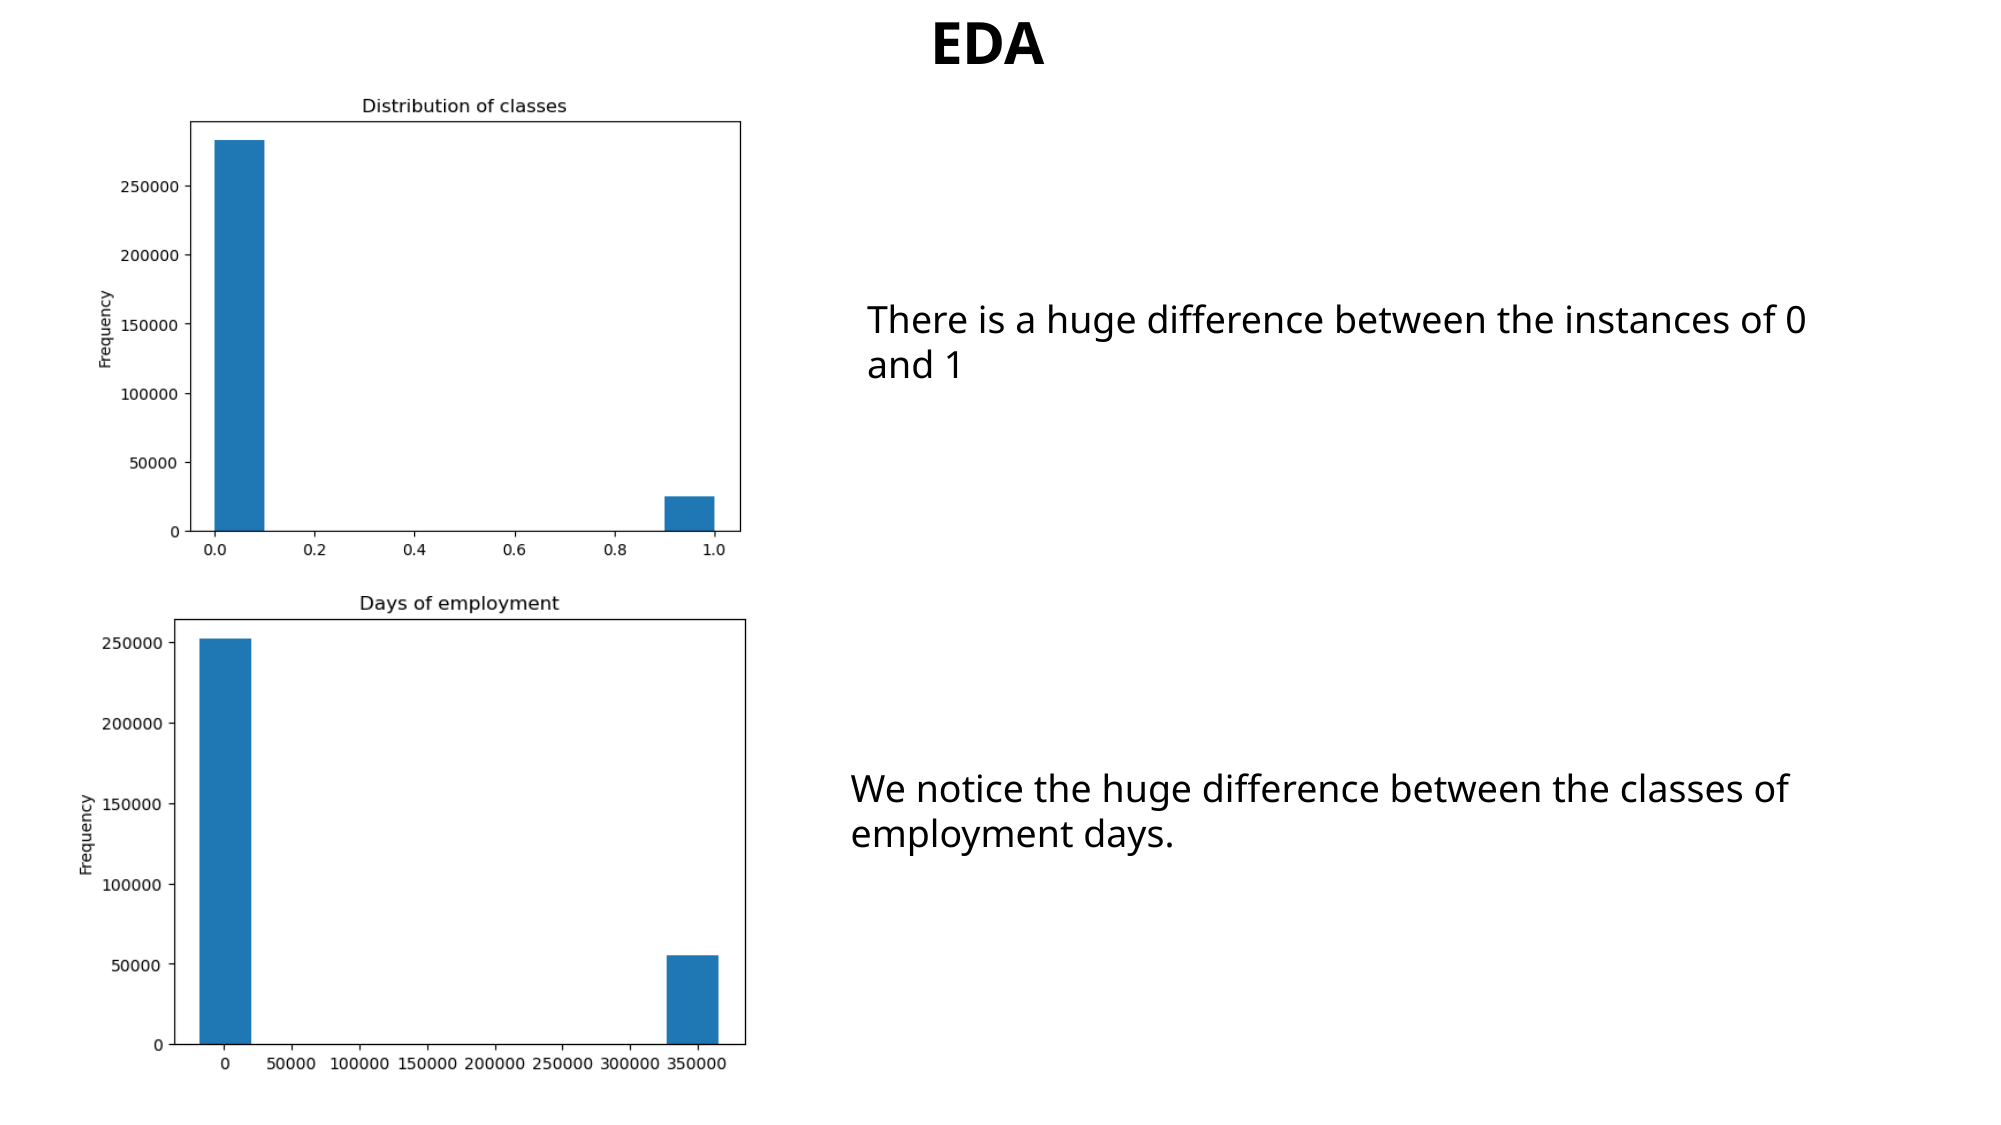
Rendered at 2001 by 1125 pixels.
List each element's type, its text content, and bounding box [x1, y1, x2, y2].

text_box EDA [474, 6, 1501, 85]
text_box There is a huge difference between the instances of 0 and 1 [873, 288, 1853, 394]
text_box We notice the huge difference between the classes of employment days. [835, 758, 1837, 863]
picture [35, 595, 806, 1082]
picture [35, 89, 873, 563]
